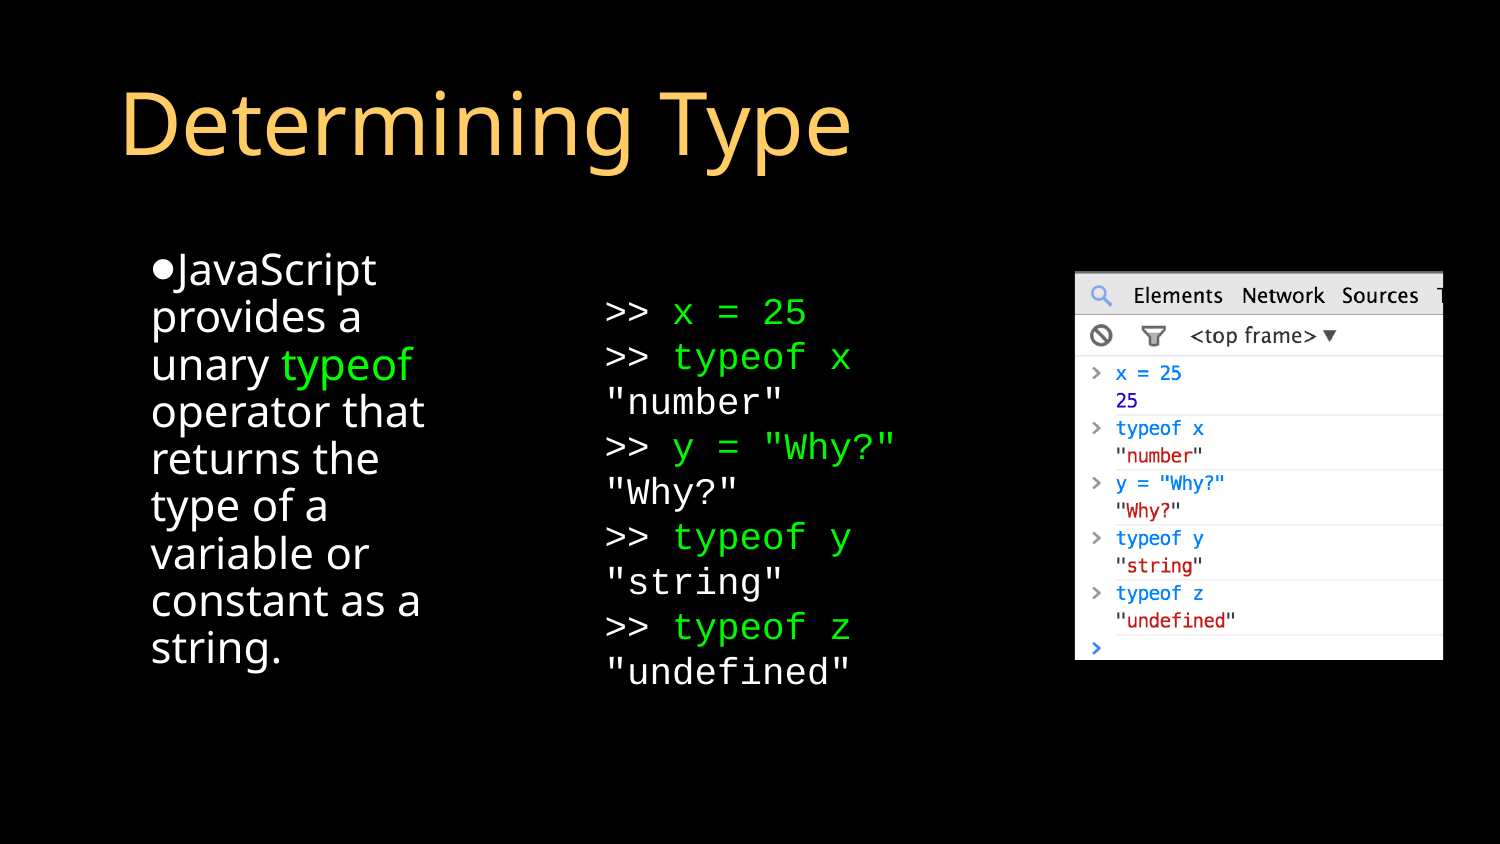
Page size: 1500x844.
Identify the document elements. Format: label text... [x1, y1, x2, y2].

list JavaScript provides a unary typeof operator that returns the type of a variable or constant as a string. [106, 240, 488, 722]
picture [1074, 271, 1444, 660]
title Determining Type [103, 45, 1397, 208]
text_box >> x = 25 >> typeof x "number" >> y = "Why?" "Why?" >> typeof y "string" >> typeof z "undefined" [600, 245, 1024, 733]
